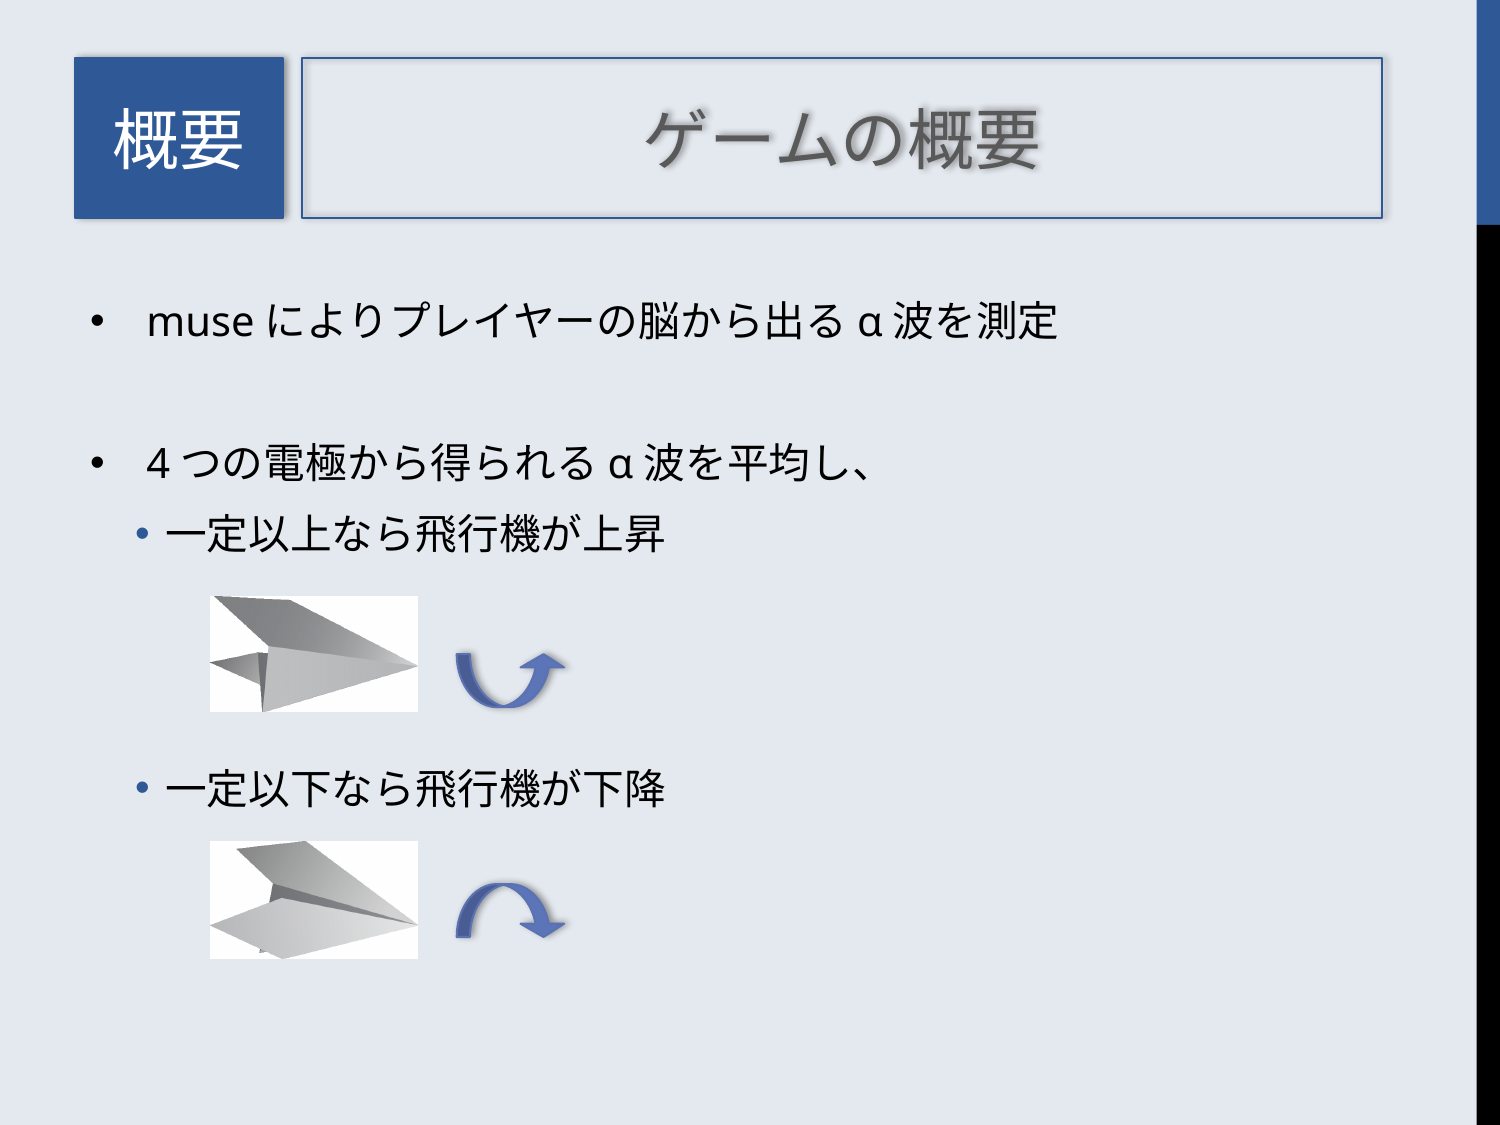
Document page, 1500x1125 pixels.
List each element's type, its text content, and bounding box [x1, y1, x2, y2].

list museによりプレイヤーの脳から出るα波を測定 4つの電極から得られるα波を平均し、 一定以上なら飛行機が上昇 一定以下なら飛行機が下降 [75, 287, 1393, 1005]
text_box 概要 [74, 57, 284, 219]
picture [209, 596, 418, 712]
picture [209, 840, 418, 960]
text_box ゲームの概要 [301, 57, 1383, 219]
text_box [455, 883, 566, 939]
text_box [455, 653, 566, 709]
